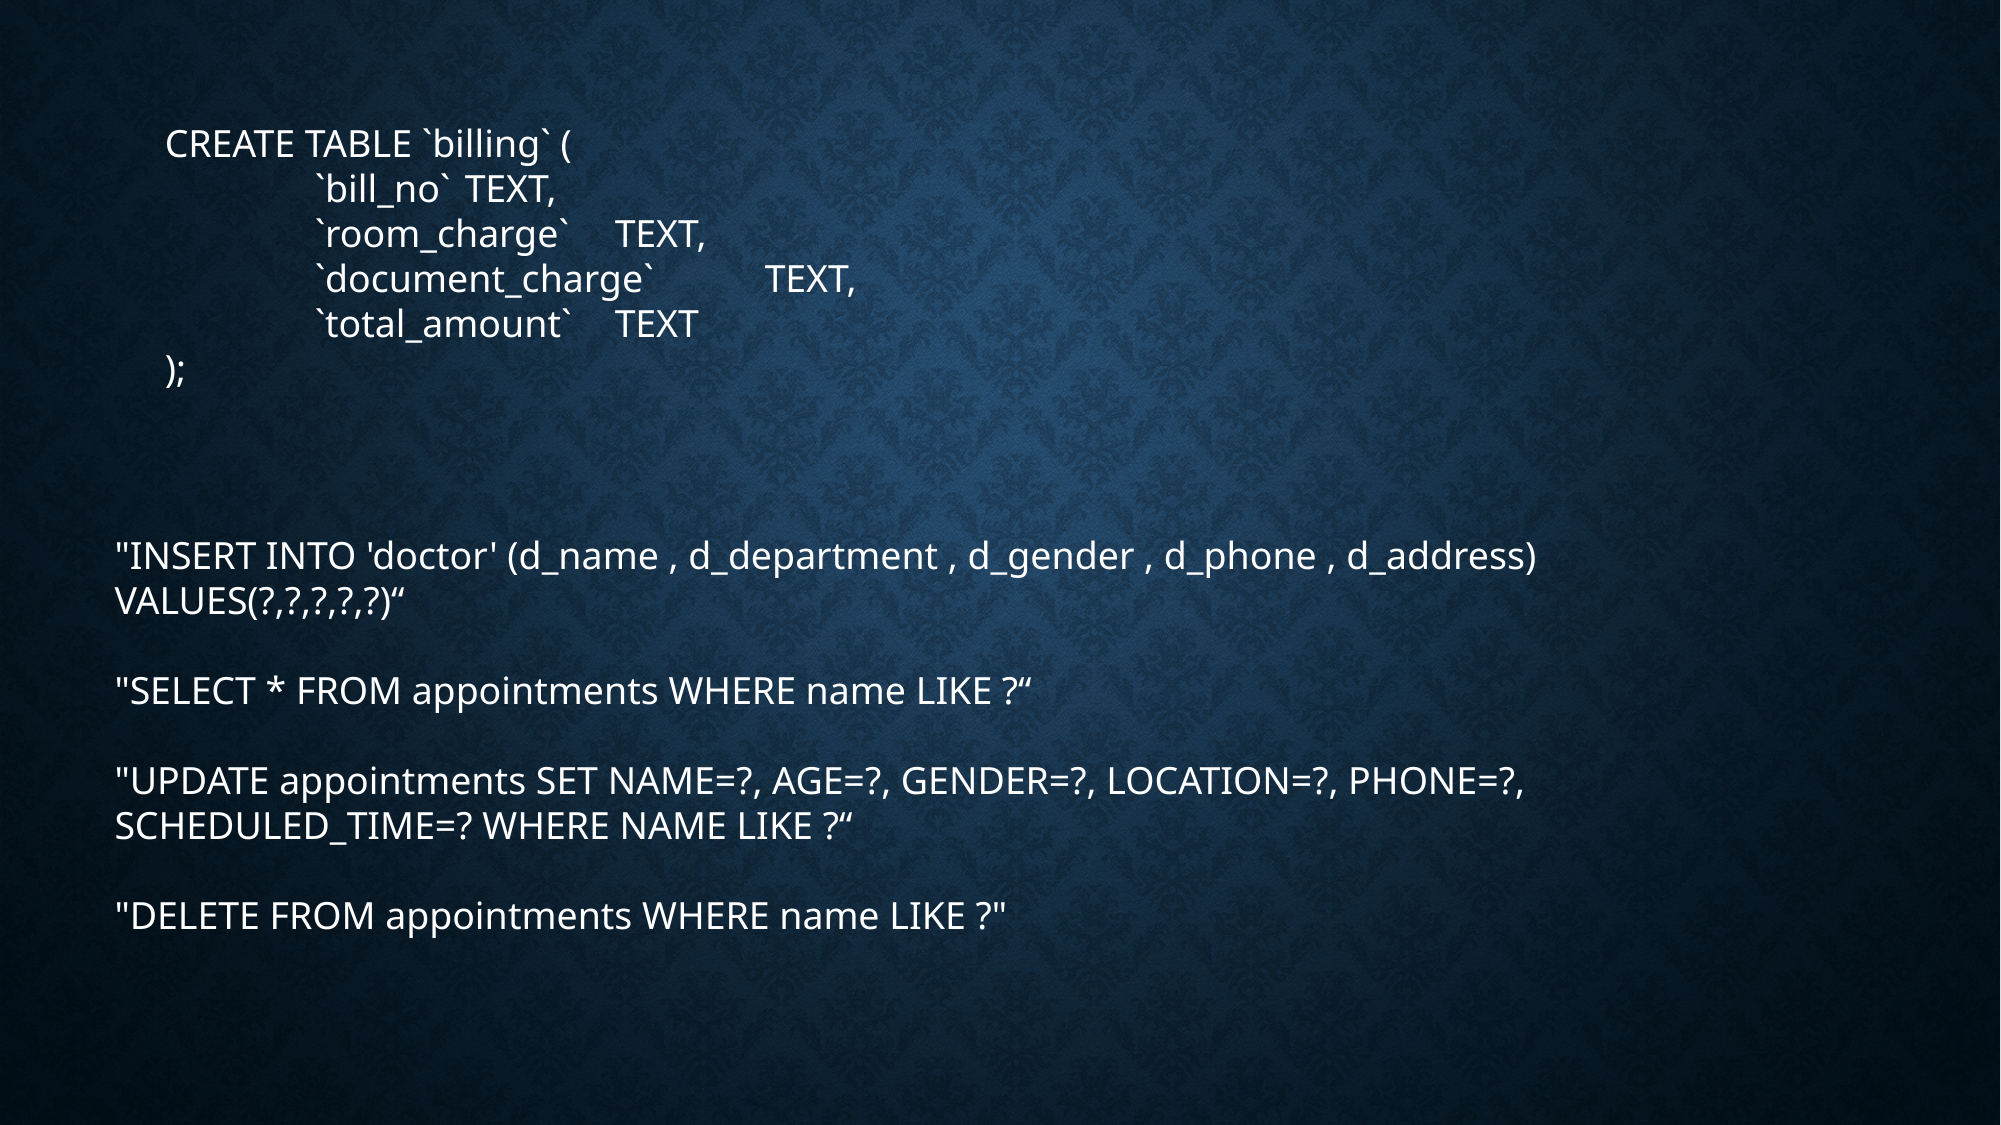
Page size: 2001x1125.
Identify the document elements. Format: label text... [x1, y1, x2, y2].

text_box "INSERT INTO 'doctor' (d_name , d_department , d_gender , d_phone , d_address) VALUES(?,?,?,?,?)“ "SELECT * FROM appointments WHERE name LIKE ?“ "UPDATE appointments SET NAME=?, AGE=?, GENDER=?, LOCATION=?, PHONE=?, SCHEDULED_TIME=? WHERE NAME LIKE ?“ "DELETE FROM appointments WHERE name LIKE ?" [99, 524, 1663, 1035]
text_box CREATE TABLE `billing` ( `bill_no` TEXT, `room_charge` TEXT, `document_charge` TEXT, `total_amount` TEXT ); [150, 112, 1525, 398]
